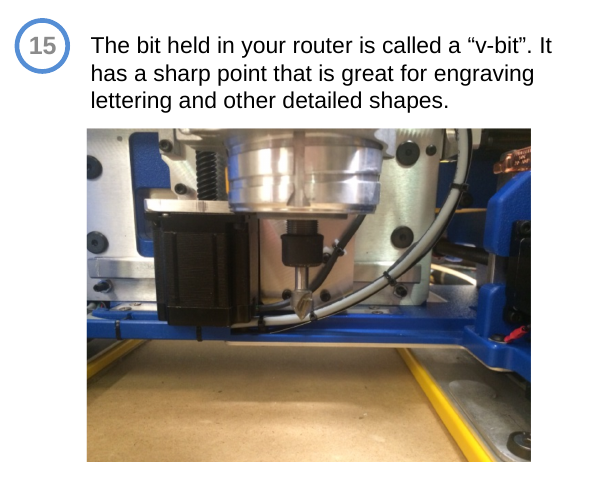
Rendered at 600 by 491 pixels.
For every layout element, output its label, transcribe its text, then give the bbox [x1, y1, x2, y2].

list The bit held in your router is called a “v-bit”. It has a sharp point that is great for engraving lettering and other detailed shapes. [88, 28, 570, 228]
slide_number 14 [18, 27, 68, 63]
picture [85, 127, 532, 462]
